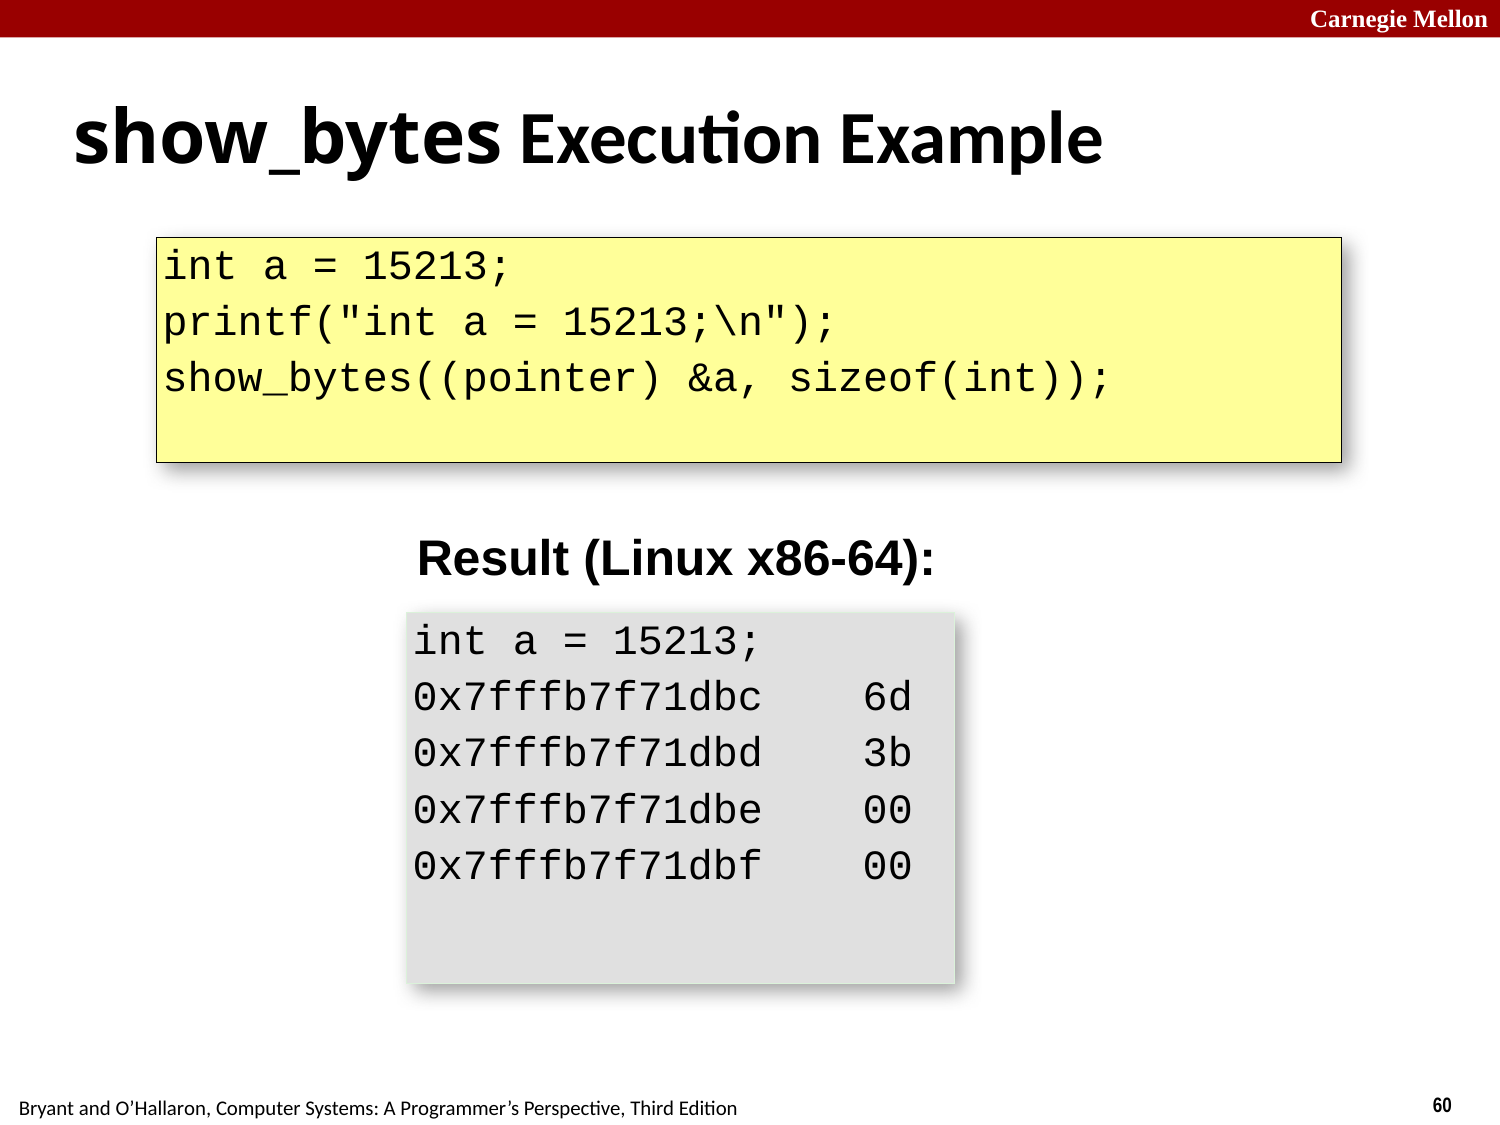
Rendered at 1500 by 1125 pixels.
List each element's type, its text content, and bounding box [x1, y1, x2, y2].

text_box Result (Linux x86-64): [410, 525, 944, 586]
text_box int a = 15213; 0x7fffb7f71dbc 6d 0x7fffb7f71dbd 3b 0x7fffb7f71dbe 00 0x7fffb7f71dbf 00 [406, 612, 955, 984]
title show_bytes Execution Example [58, 71, 1305, 197]
text_box int a = 15213; printf("int a = 15213;\n"); show_bytes((pointer) &a, sizeof(int)); [156, 237, 1342, 463]
